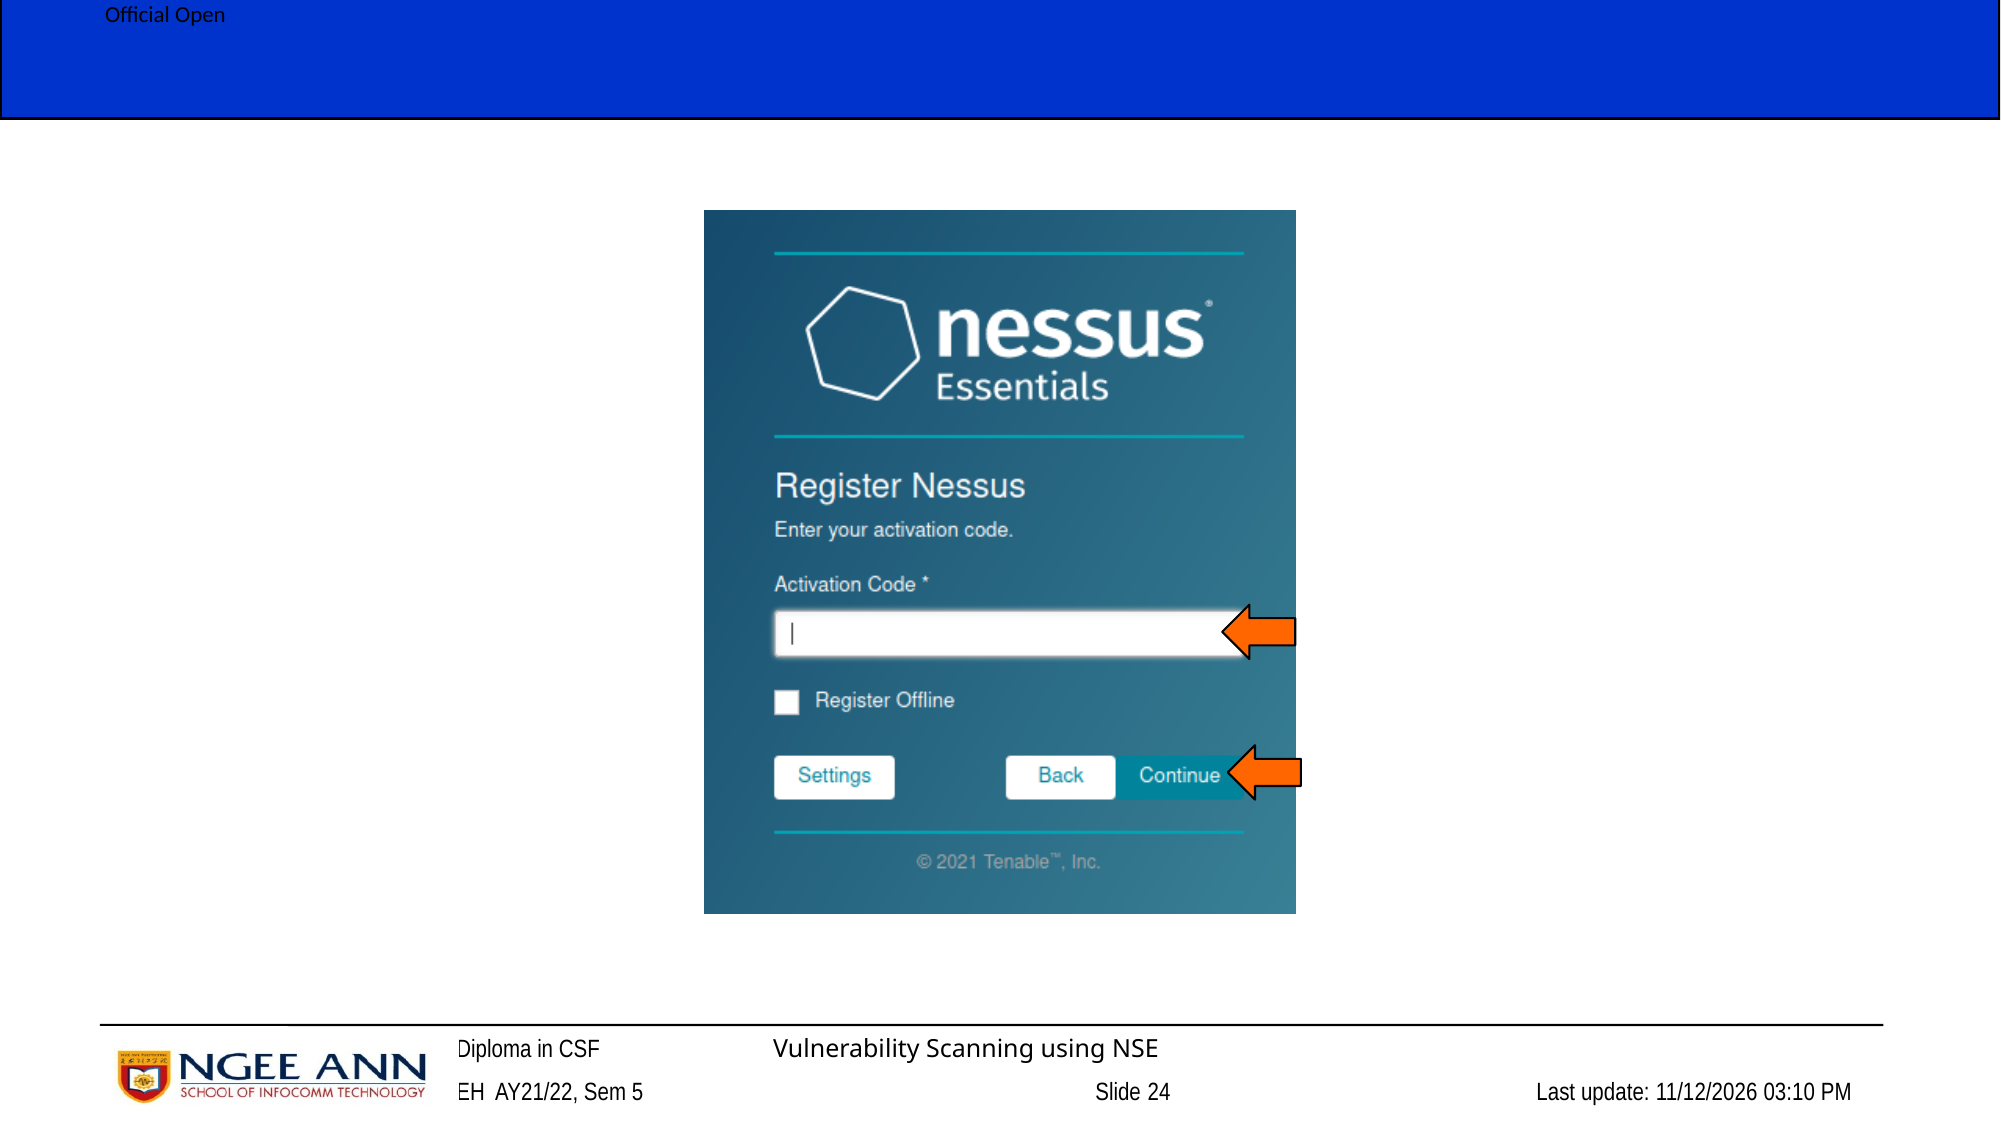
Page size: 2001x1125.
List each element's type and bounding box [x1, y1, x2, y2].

picture [83, 1028, 459, 1125]
picture [704, 210, 1296, 915]
